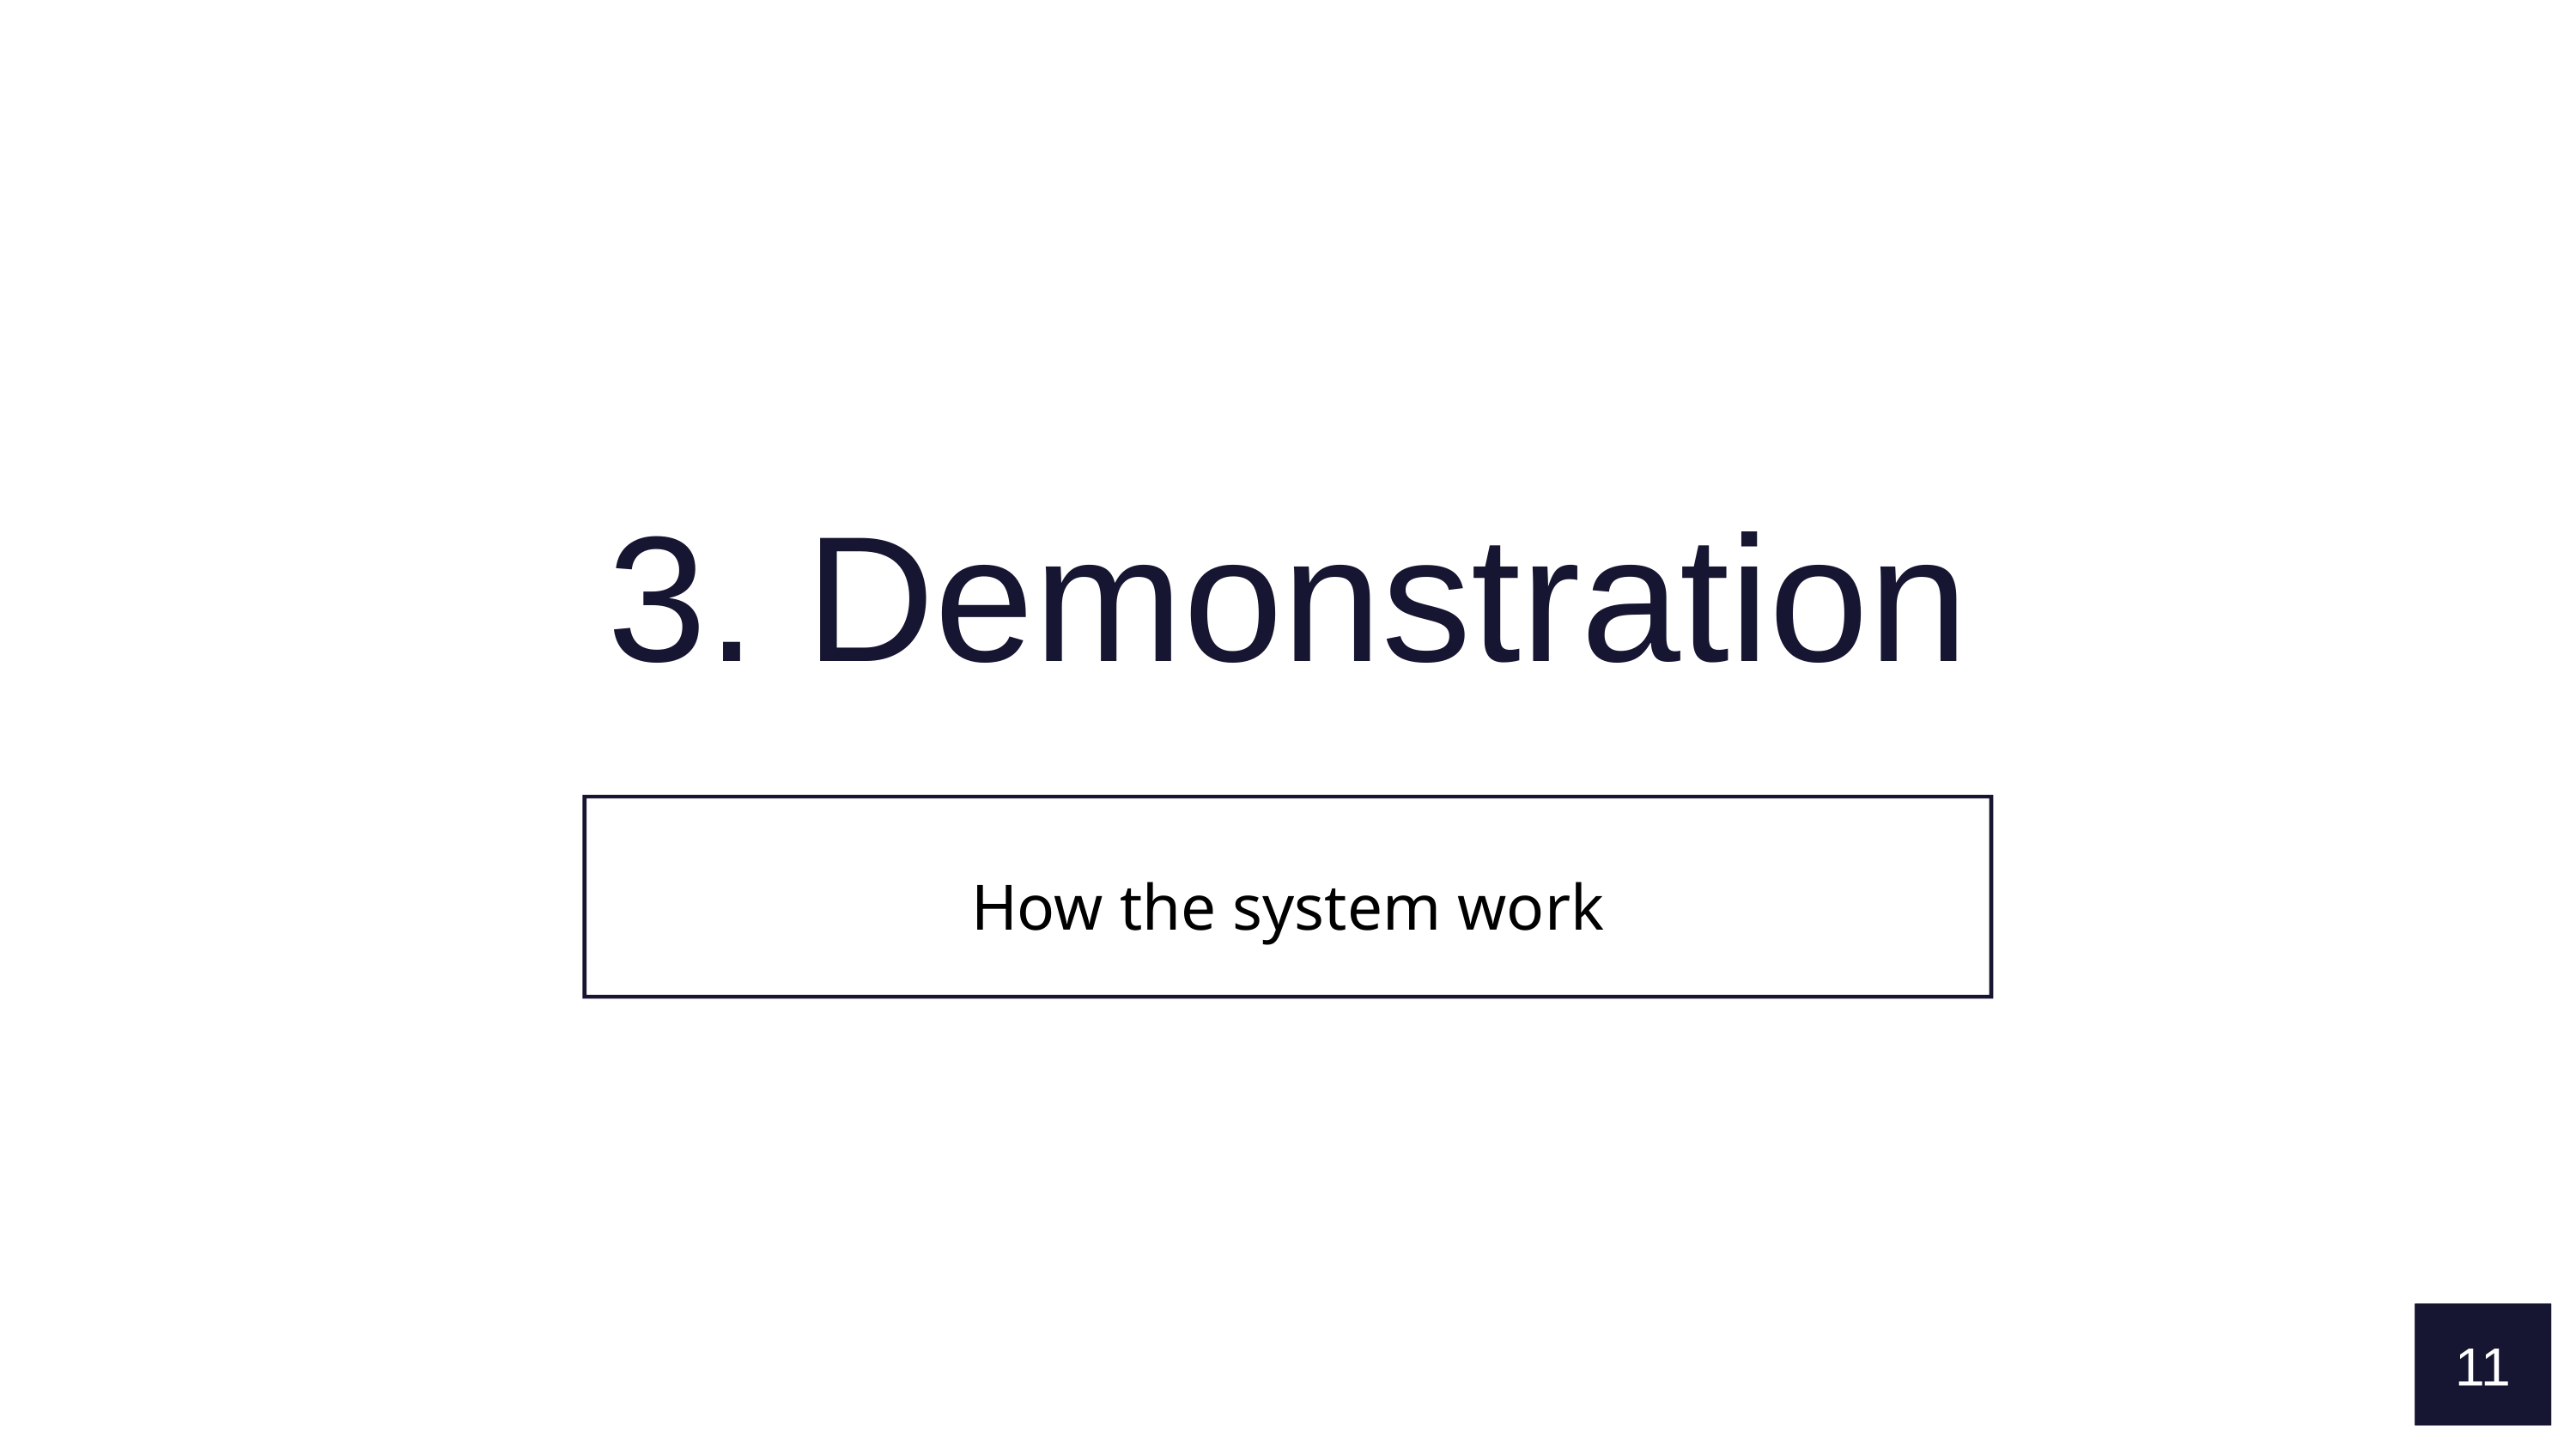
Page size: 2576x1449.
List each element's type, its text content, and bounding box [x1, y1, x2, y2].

text_box 3. Demonstration [429, 439, 2147, 697]
text_box ‹#› [2415, 1303, 2552, 1426]
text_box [582, 794, 1994, 999]
